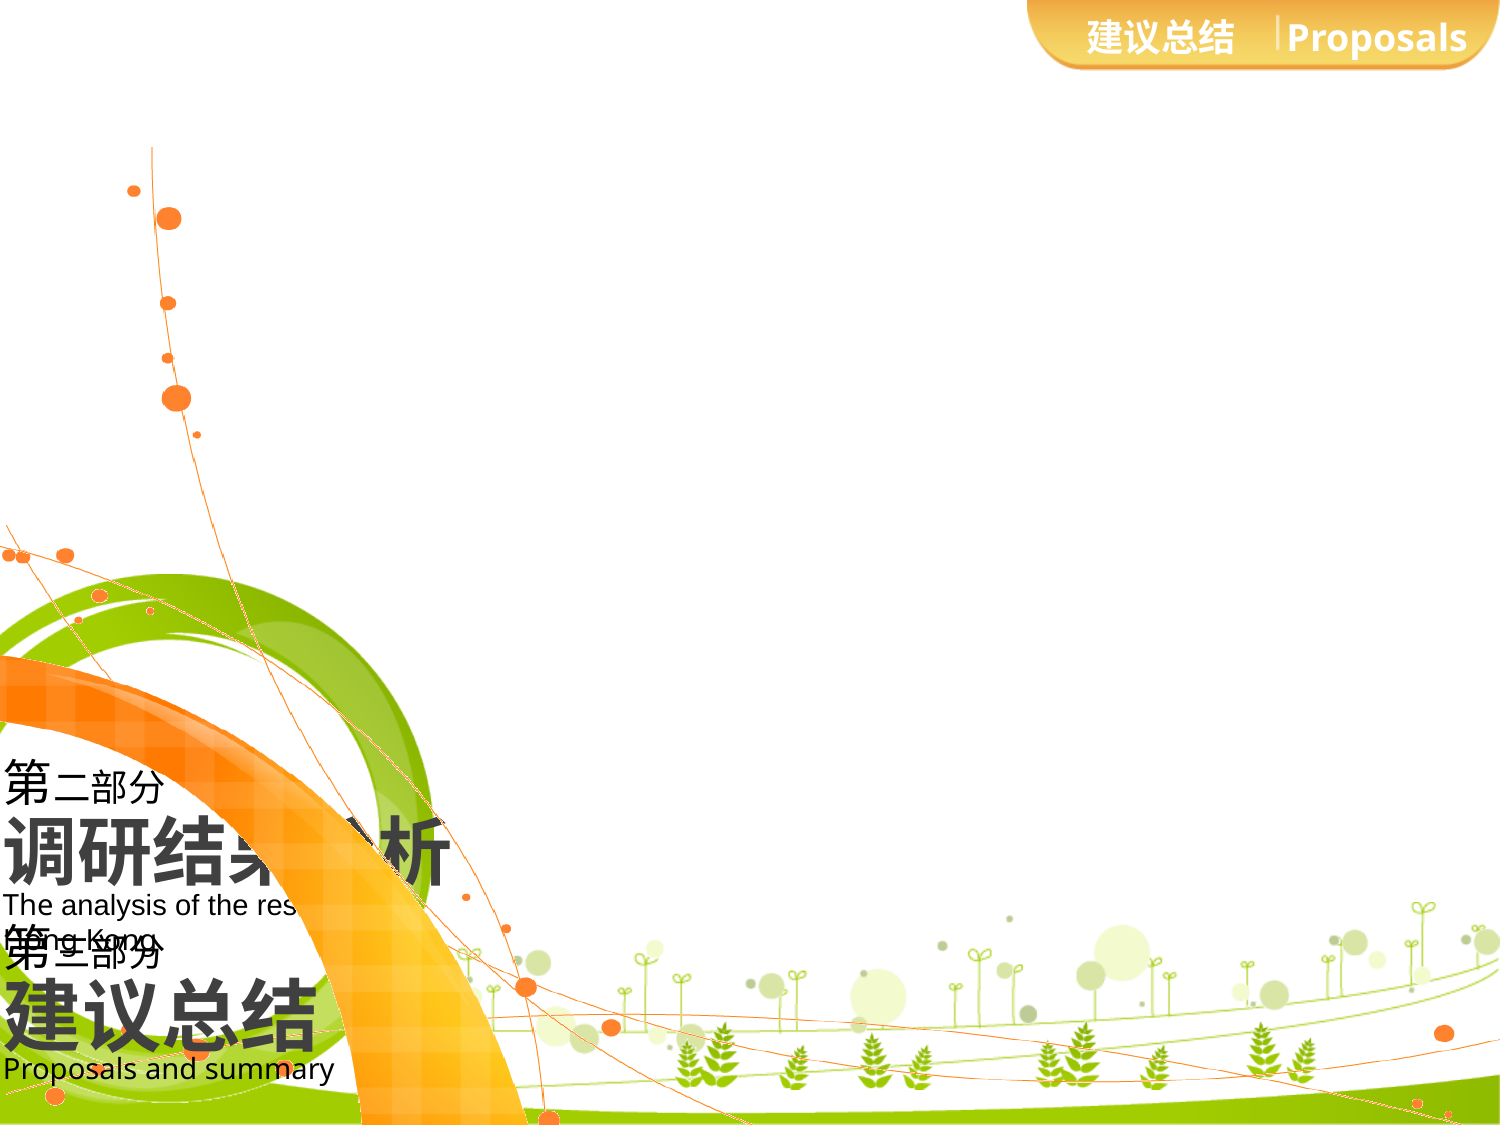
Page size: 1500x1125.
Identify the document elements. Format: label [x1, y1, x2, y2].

picture [0, 147, 1500, 1125]
picture [1027, 0, 1500, 72]
